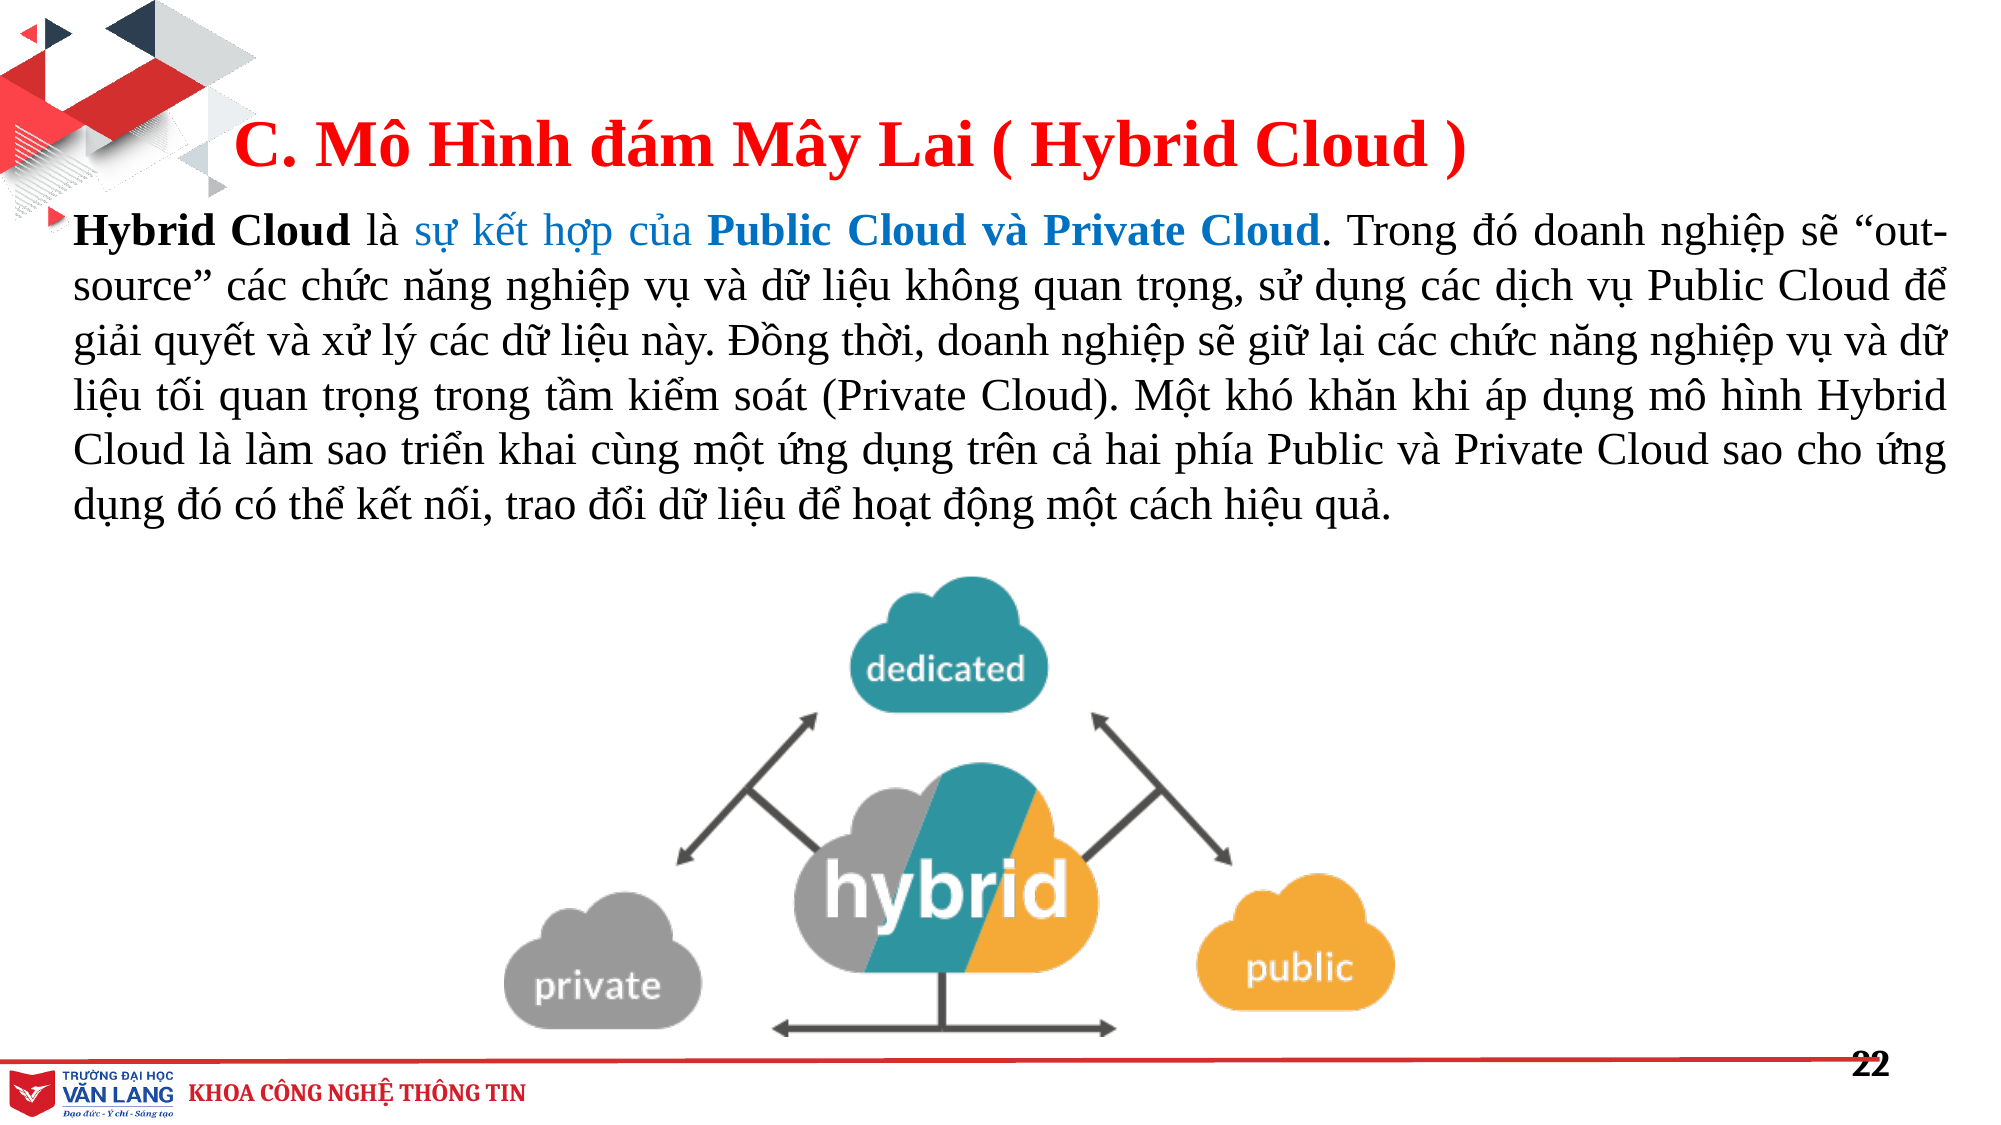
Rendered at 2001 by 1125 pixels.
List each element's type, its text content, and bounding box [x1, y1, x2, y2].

text_box C. Mô Hình đám Mây Lai ( Hybrid Cloud ) [218, 101, 1944, 192]
text_box Hybrid Cloud là sự kết hợp của Public Cloud và Private Cloud. Trong đó doanh nghiệp sẽ “out-source” các chức năng nghiệp vụ và dữ liệu không quan trọng, sử dụng các dịch vụ Public Cloud để giải quyết và xử lý các dữ liệu này. Đồng thời, doanh nghiệp sẽ giữ lại các chức năng nghiệp vụ và dữ liệu tối quan trọng trong tầm kiểm soát (Private Cloud). Một khó khăn khi áp dụng mô hình Hybrid Cloud là làm sao triển khai cùng một ứng dụng trên cả hai phía Public và Private Cloud sao cho ứng dụng đó có thể kết nối, trao đổi dữ liệu để hoạt động một cách hiệu quả. [58, 192, 1964, 906]
picture [504, 575, 1395, 1037]
picture [0, 0, 256, 233]
picture [8, 1069, 173, 1118]
